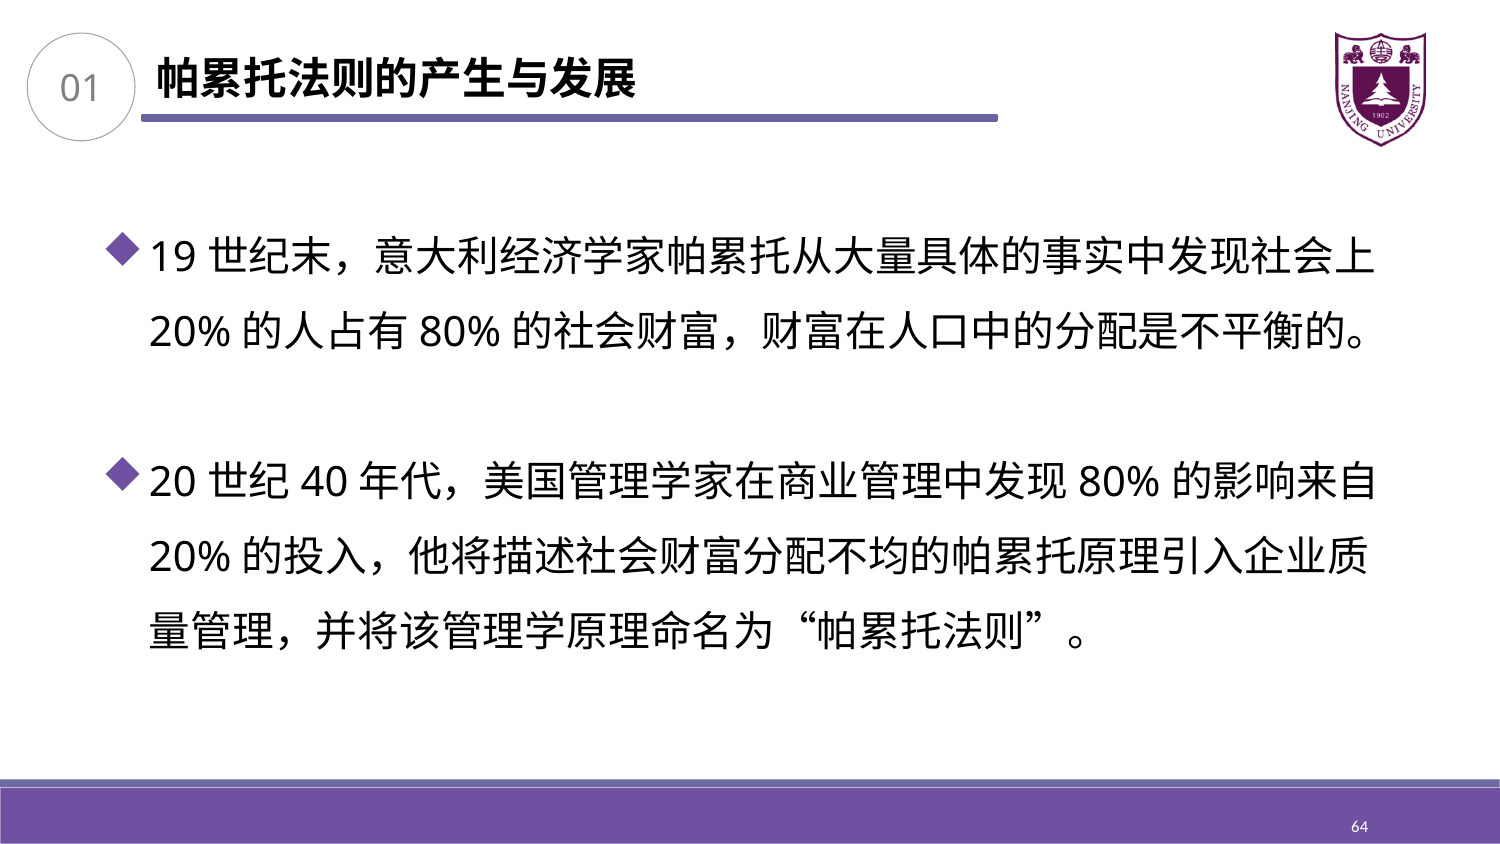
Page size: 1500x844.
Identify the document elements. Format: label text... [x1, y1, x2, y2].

slide_number 64 [1218, 803, 1380, 844]
text_box 帕累托法则的产生与发展 [144, 45, 649, 109]
text_box [141, 114, 998, 122]
picture [1334, 31, 1427, 147]
text_box 01 [25, 31, 137, 143]
text_box 19世纪末，意大利经济学家帕累托从大量具体的事实中发现社会上20%的人占有80%的社会财富，财富在人口中的分配是不平衡的。 20世纪40年代，美国管理学家在商业管理中发现80%的影响来自20%的投入，他将描述社会财富分配不均的帕累托原理引入企业质量管理，并将该管理学原理命名为“帕累托法则”。 [87, 197, 1413, 663]
